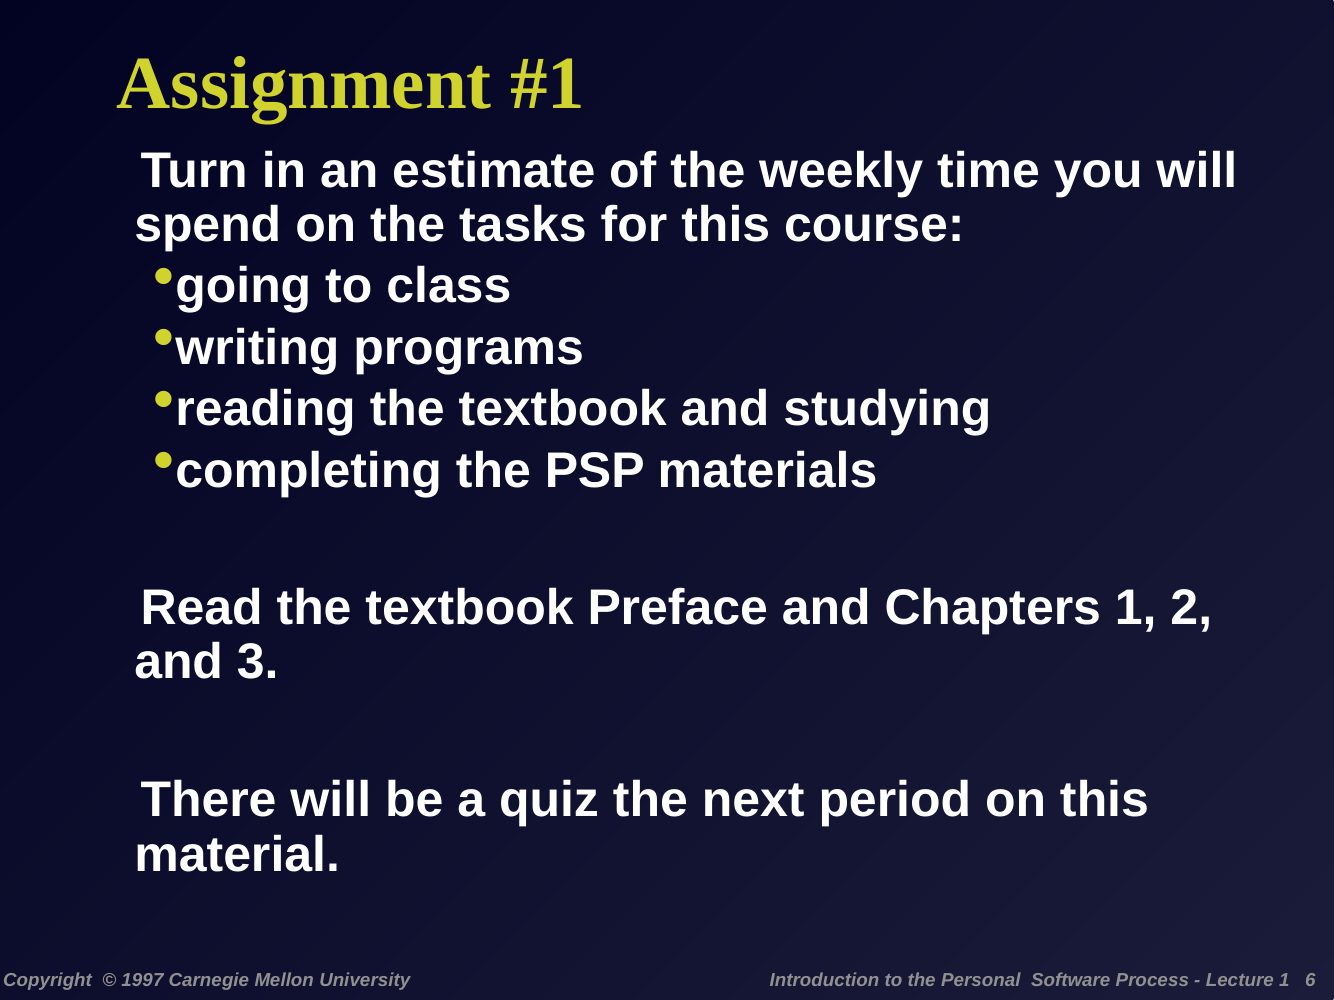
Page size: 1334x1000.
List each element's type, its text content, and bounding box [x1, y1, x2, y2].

list Turn in an estimate of the weekly time you will spend on the tasks for this course: going to class writing programs reading the textbook and studying completing the PSP materials Read the textbook Preface and Chapters 1, 2, and 3. There will be a quiz the next period on this material. [98, 134, 1302, 892]
title Assignment #1 [99, 21, 1300, 134]
